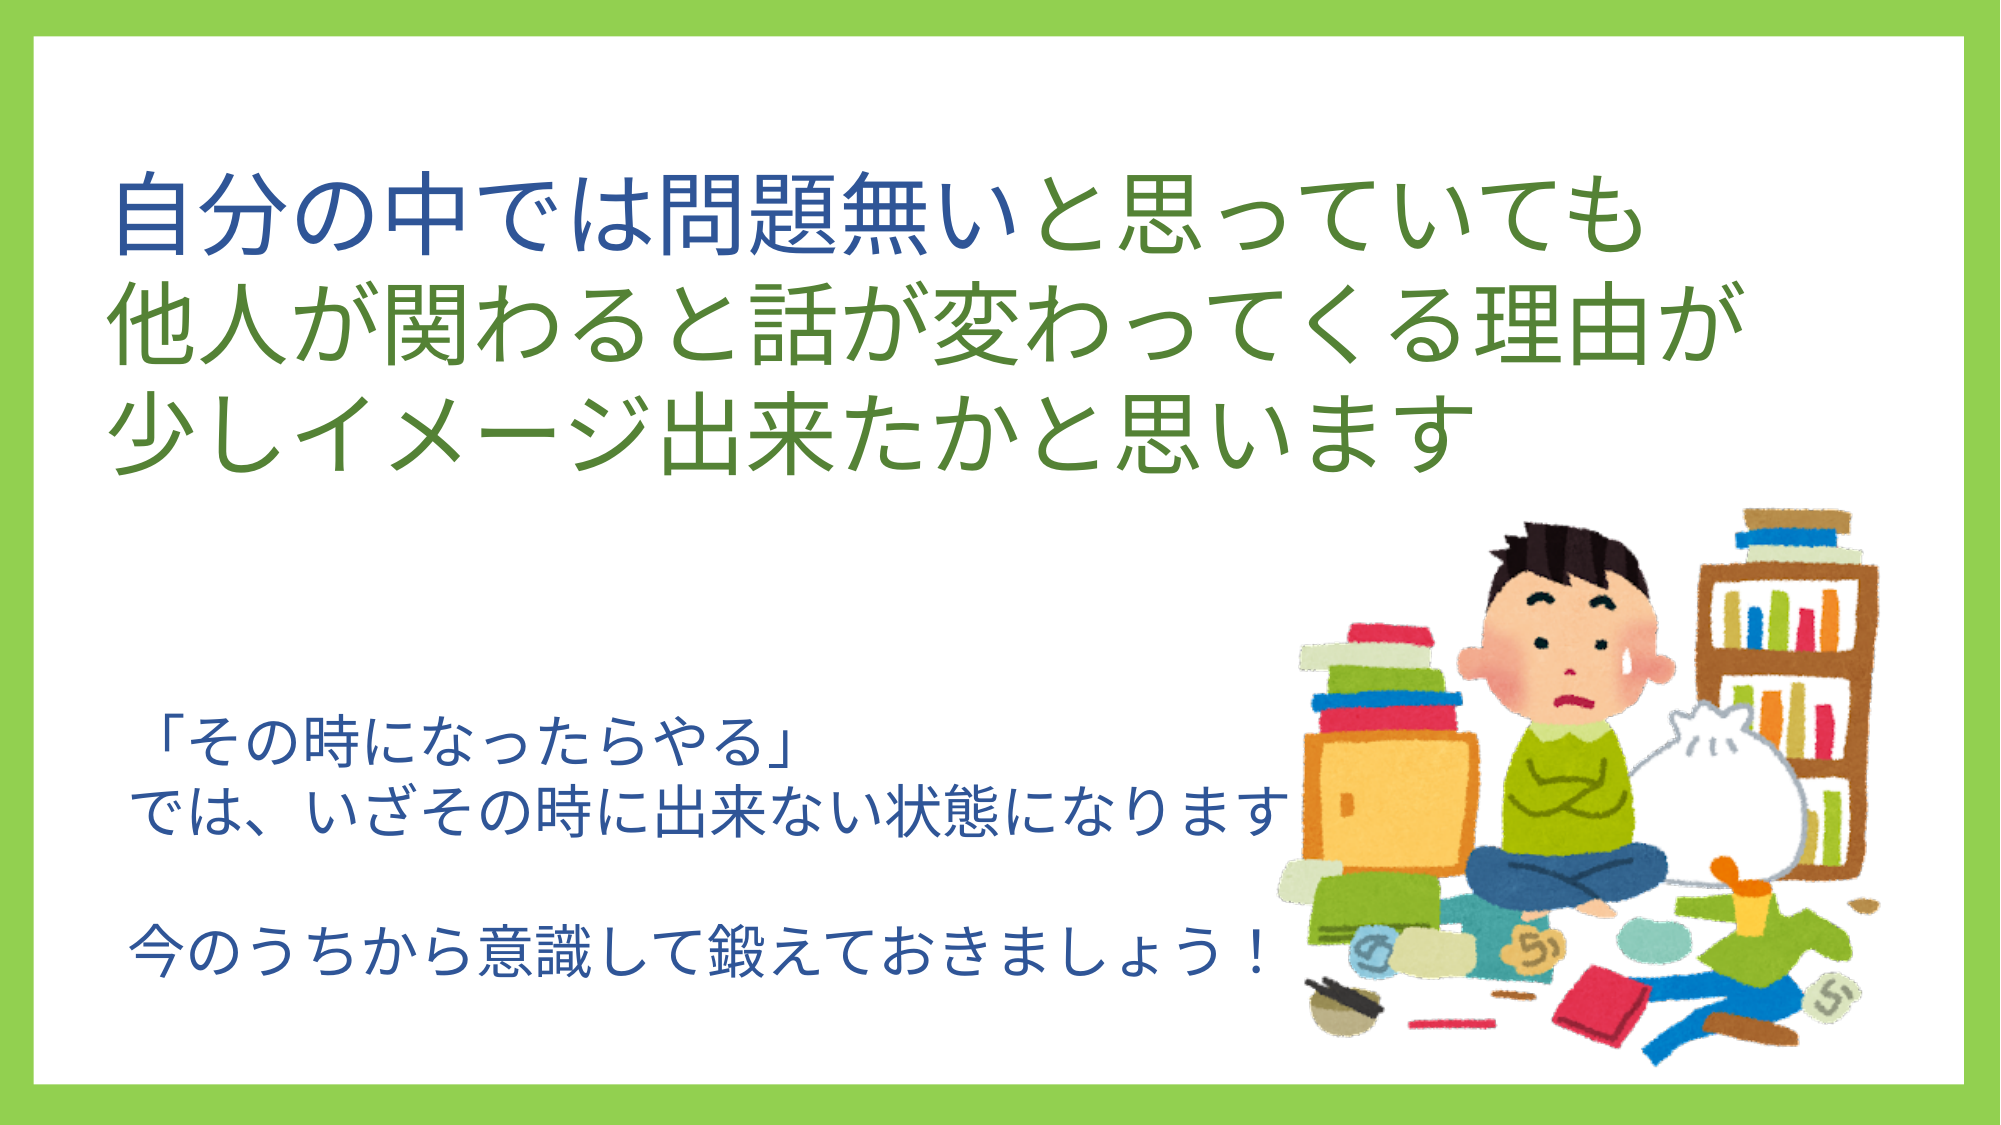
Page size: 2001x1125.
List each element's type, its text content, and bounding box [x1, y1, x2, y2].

text_box 「その時になったらやる」 では、いざその時に出来ない状態になります 今のうちから意識して鍛えておきましょう！ [112, 697, 1269, 993]
text_box 自分の中では問題無いと思っていても 他人が関わると話が変わってくる理由が 少しイメージ出来たかと思います [91, 149, 1764, 495]
picture [1269, 498, 1895, 1075]
